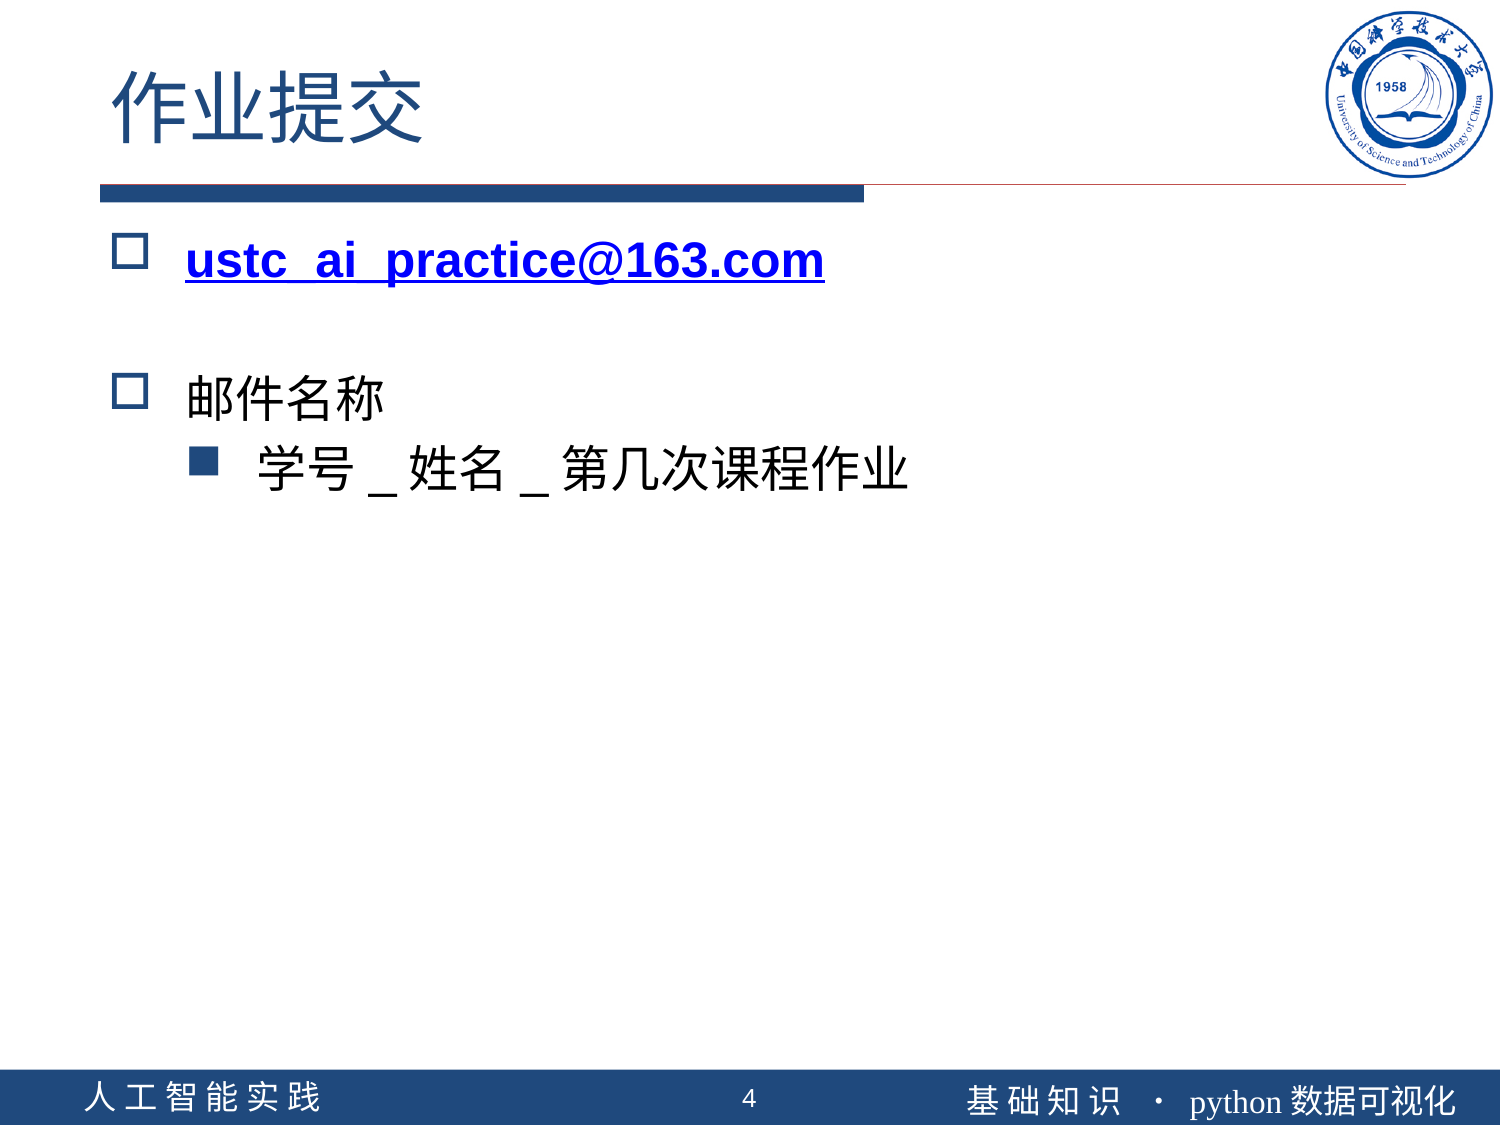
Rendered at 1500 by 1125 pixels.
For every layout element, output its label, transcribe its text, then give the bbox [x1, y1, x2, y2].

title 作业提交 [94, 50, 1407, 161]
slide_number 4 [592, 1074, 906, 1125]
list ustc_ai_practice@163.com 邮件名称 学号_姓名_第几次课程作业 [92, 220, 1406, 1035]
picture [1314, 1, 1499, 179]
